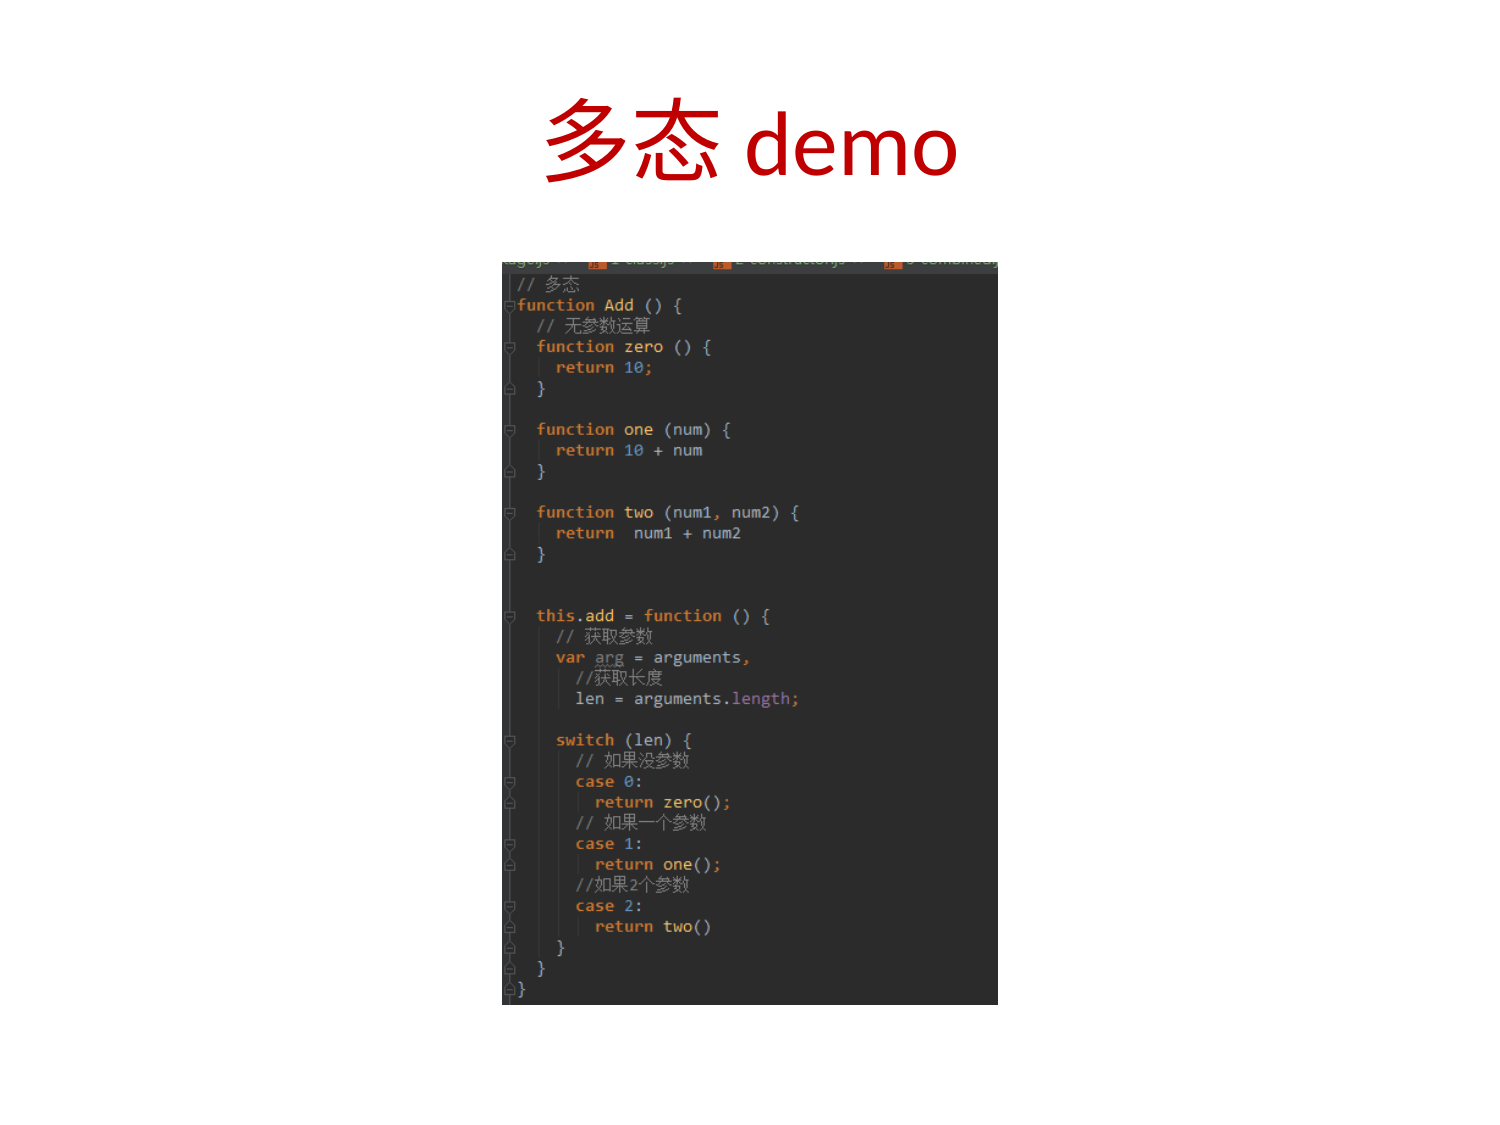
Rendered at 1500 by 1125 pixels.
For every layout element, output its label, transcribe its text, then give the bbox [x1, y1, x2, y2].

title 多态demo [75, 45, 1425, 233]
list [502, 262, 998, 1006]
